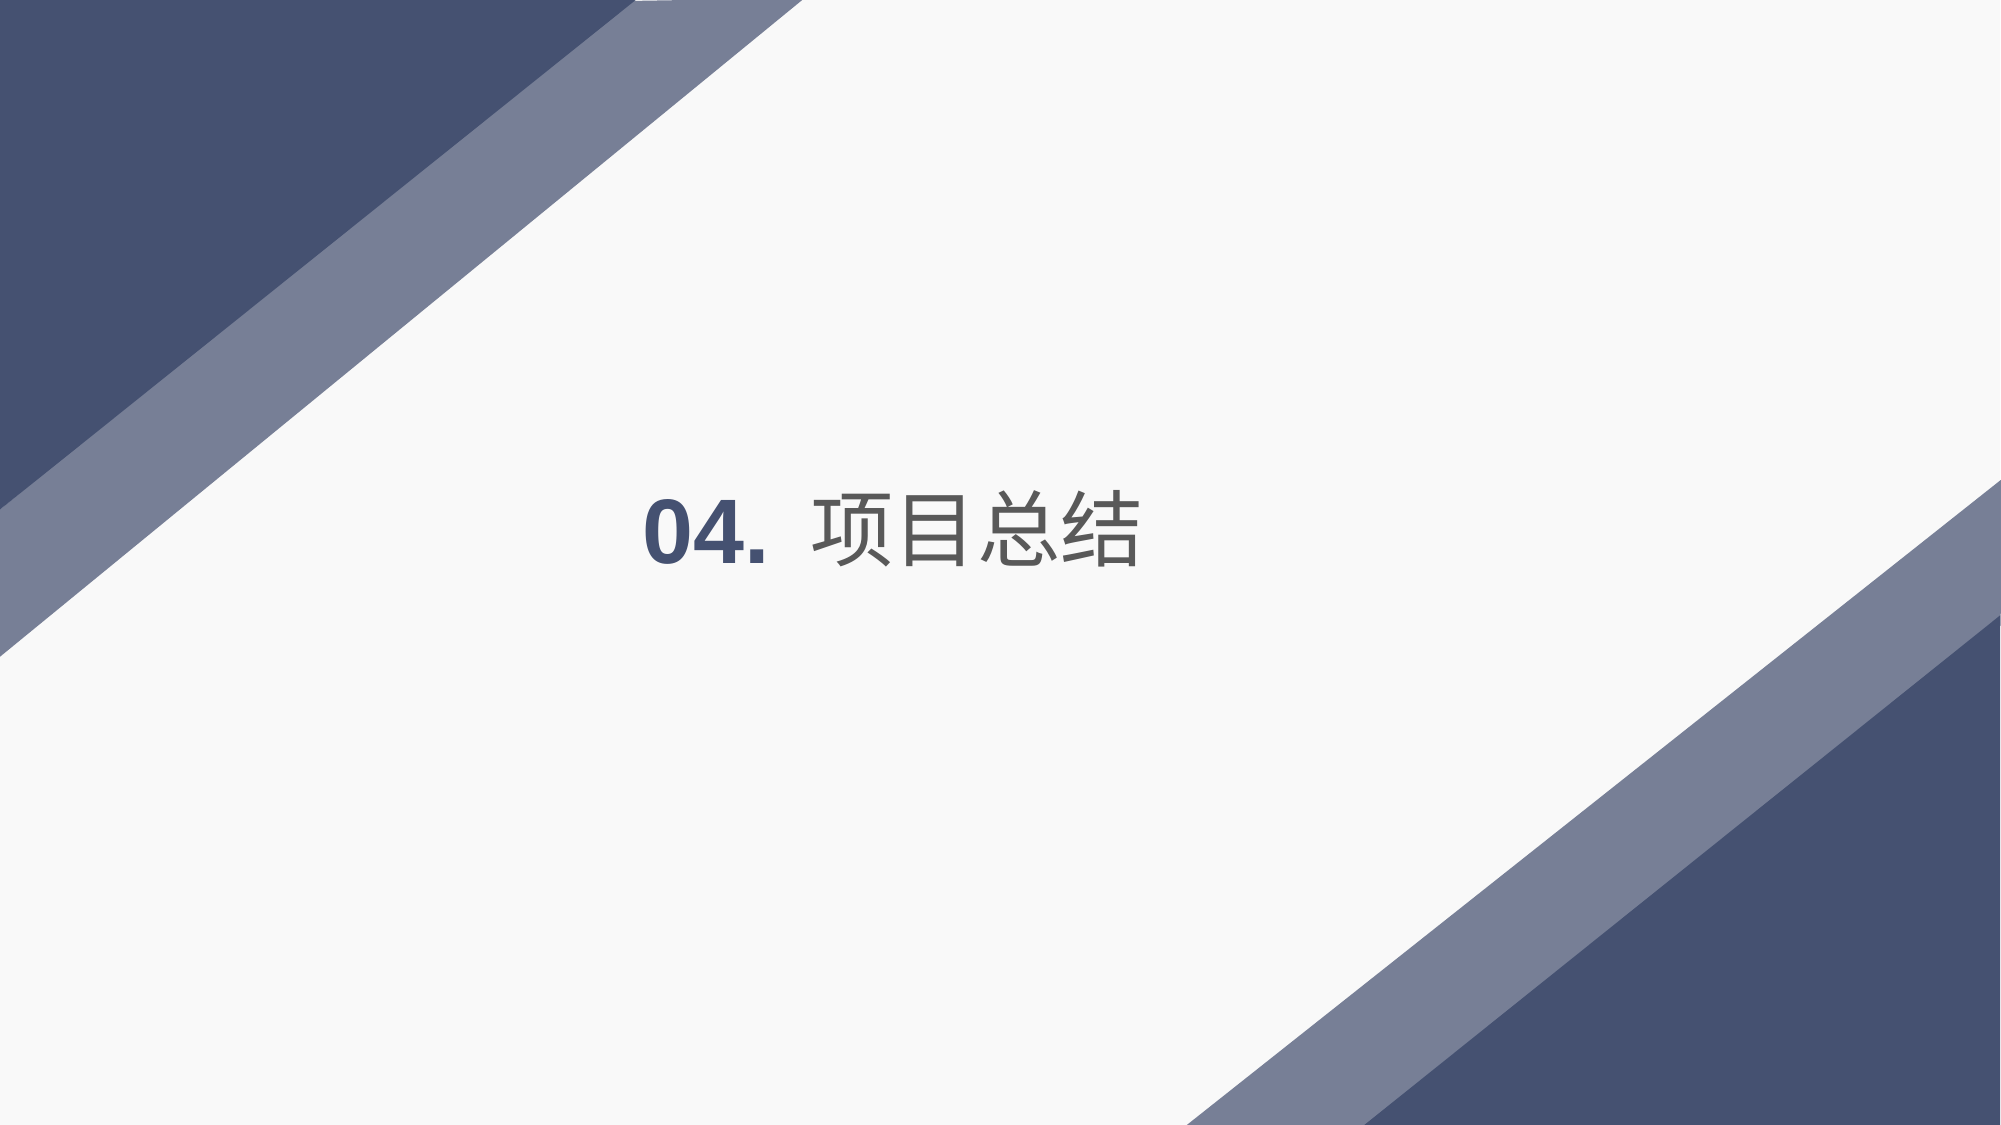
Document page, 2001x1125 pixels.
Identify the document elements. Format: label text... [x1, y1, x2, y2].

list 04. [544, 460, 785, 608]
title 项目总结 [795, 460, 1703, 608]
